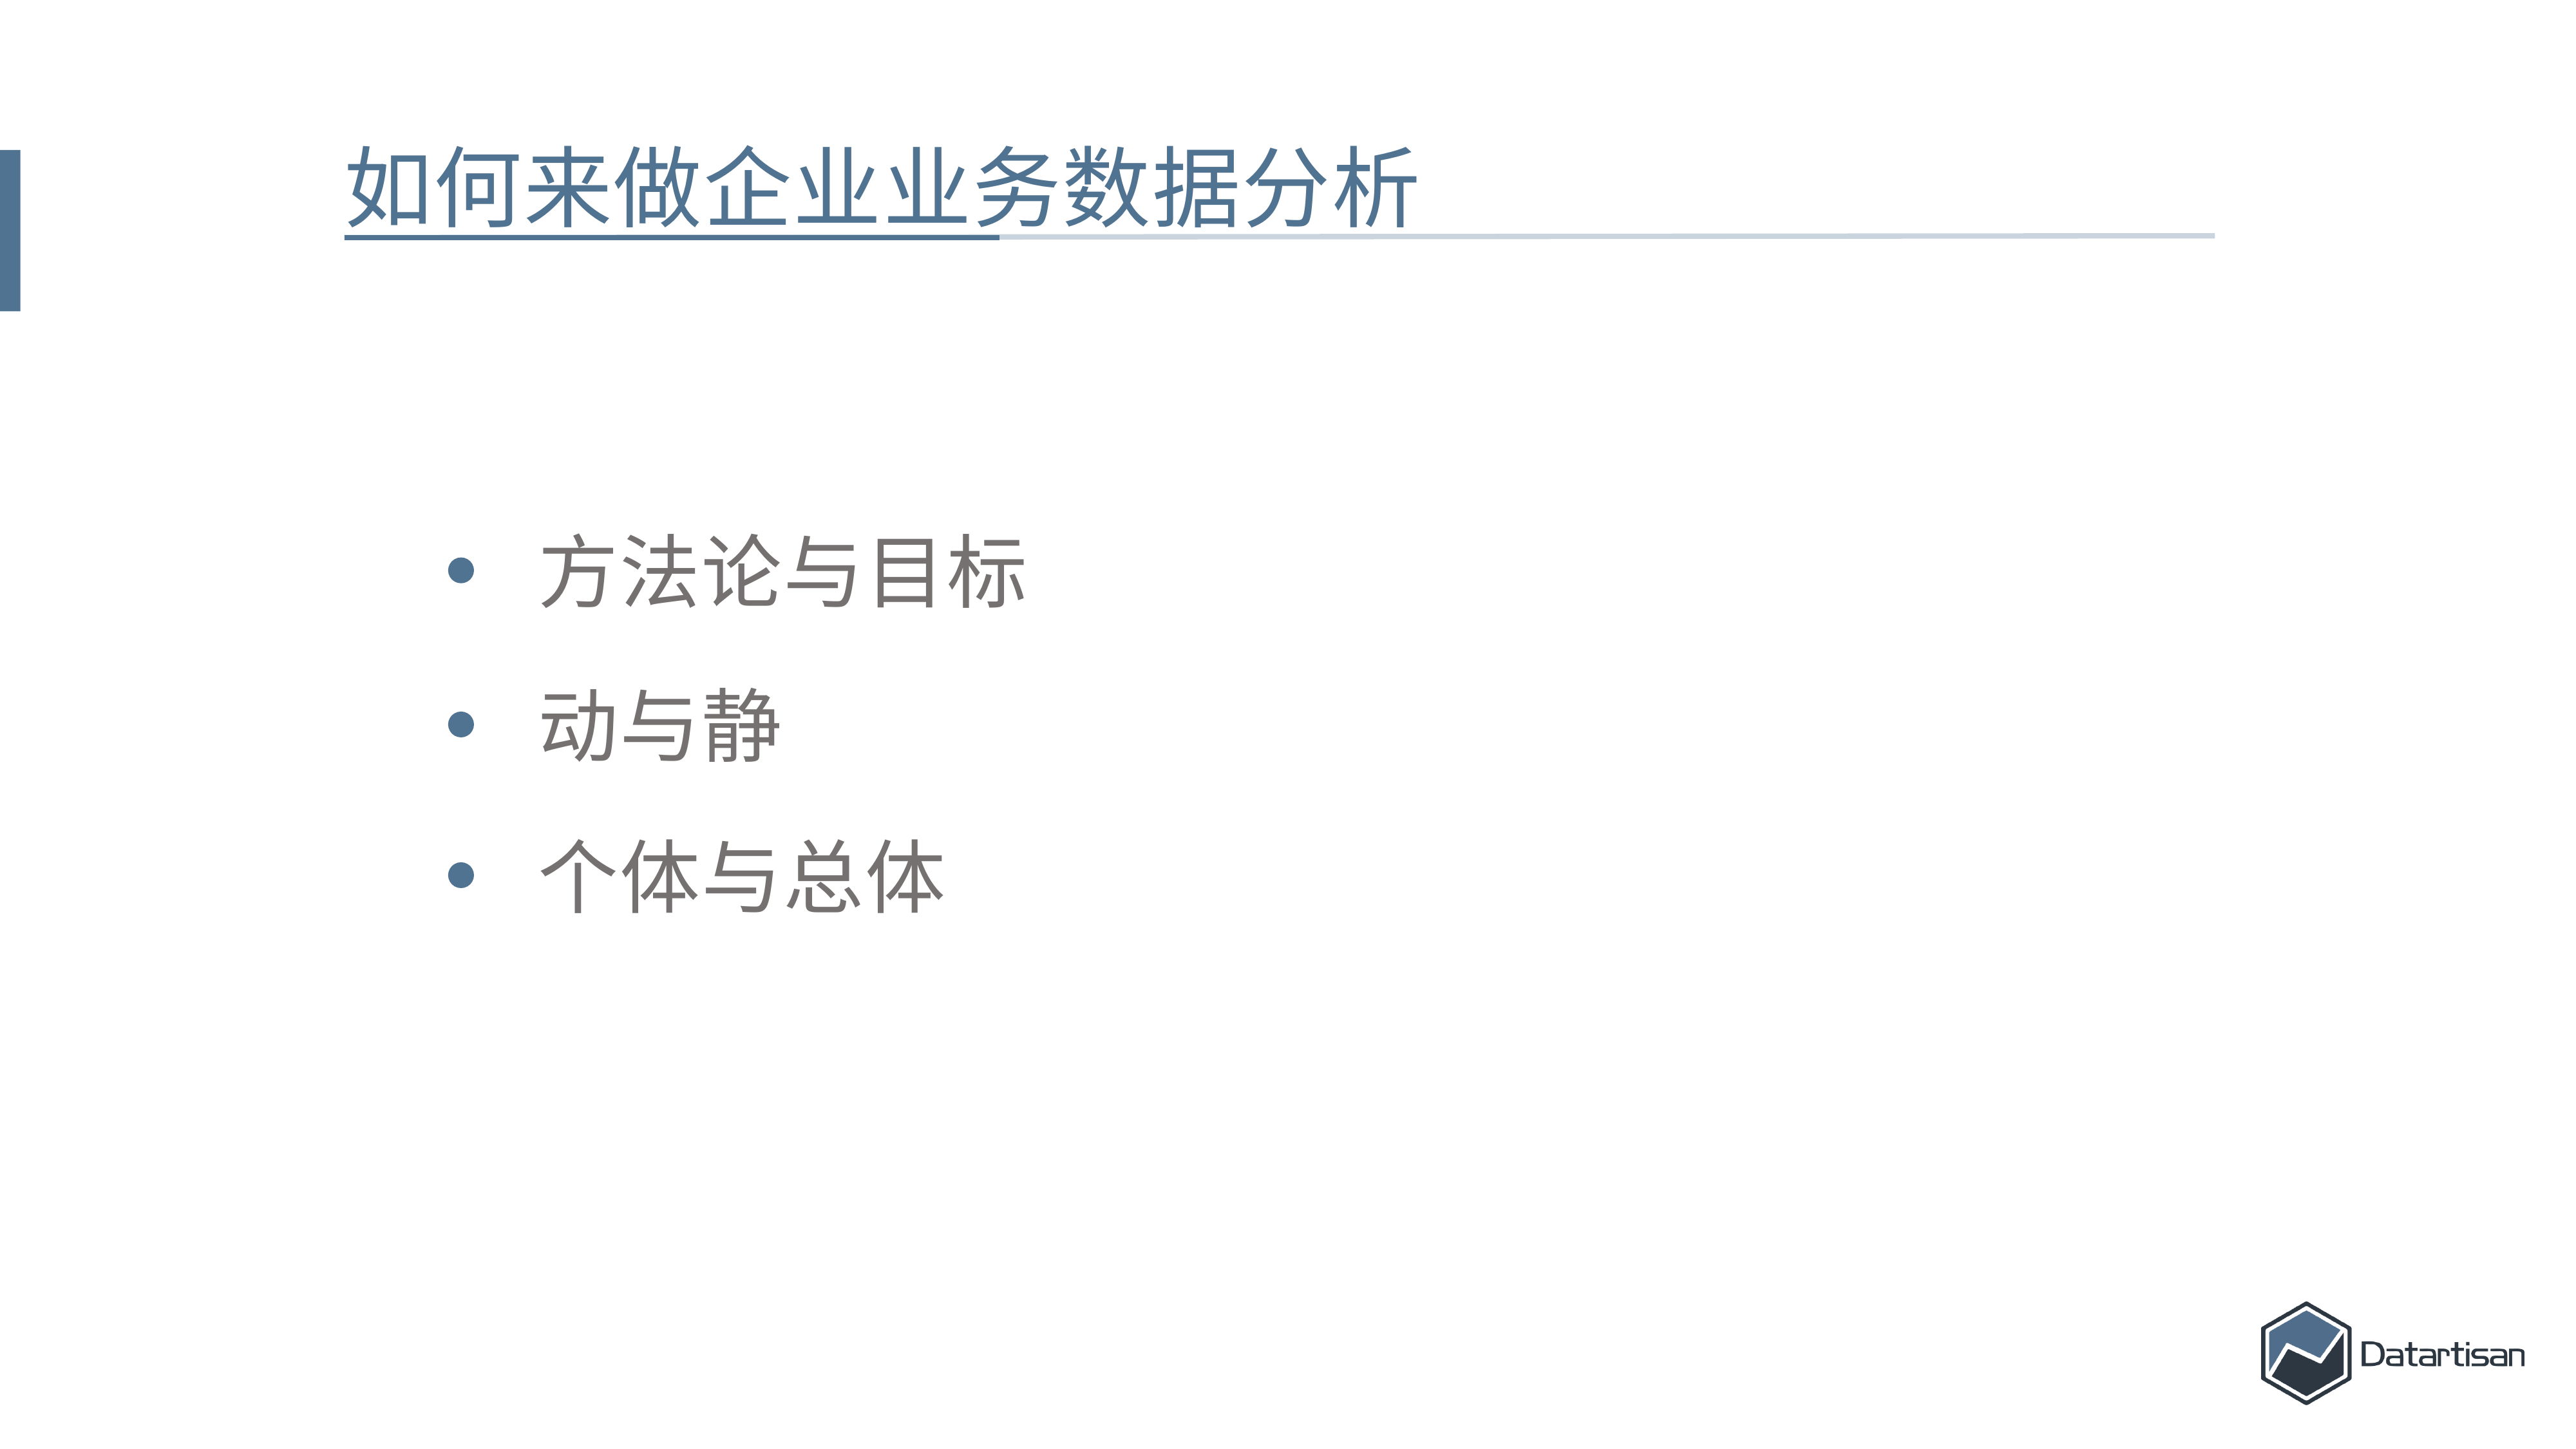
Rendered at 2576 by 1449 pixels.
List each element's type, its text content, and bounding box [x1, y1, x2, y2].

text_box 如何来做企业业务数据分析 [334, 127, 1679, 243]
picture [2261, 1301, 2524, 1405]
text_box [0, 149, 21, 312]
text_box 动与静 [528, 670, 1808, 777]
text_box 方法论与目标 [528, 516, 1808, 623]
text_box 个体与总体 [528, 821, 1808, 928]
text_box [447, 710, 475, 739]
text_box [447, 861, 475, 889]
text_box [447, 556, 475, 584]
